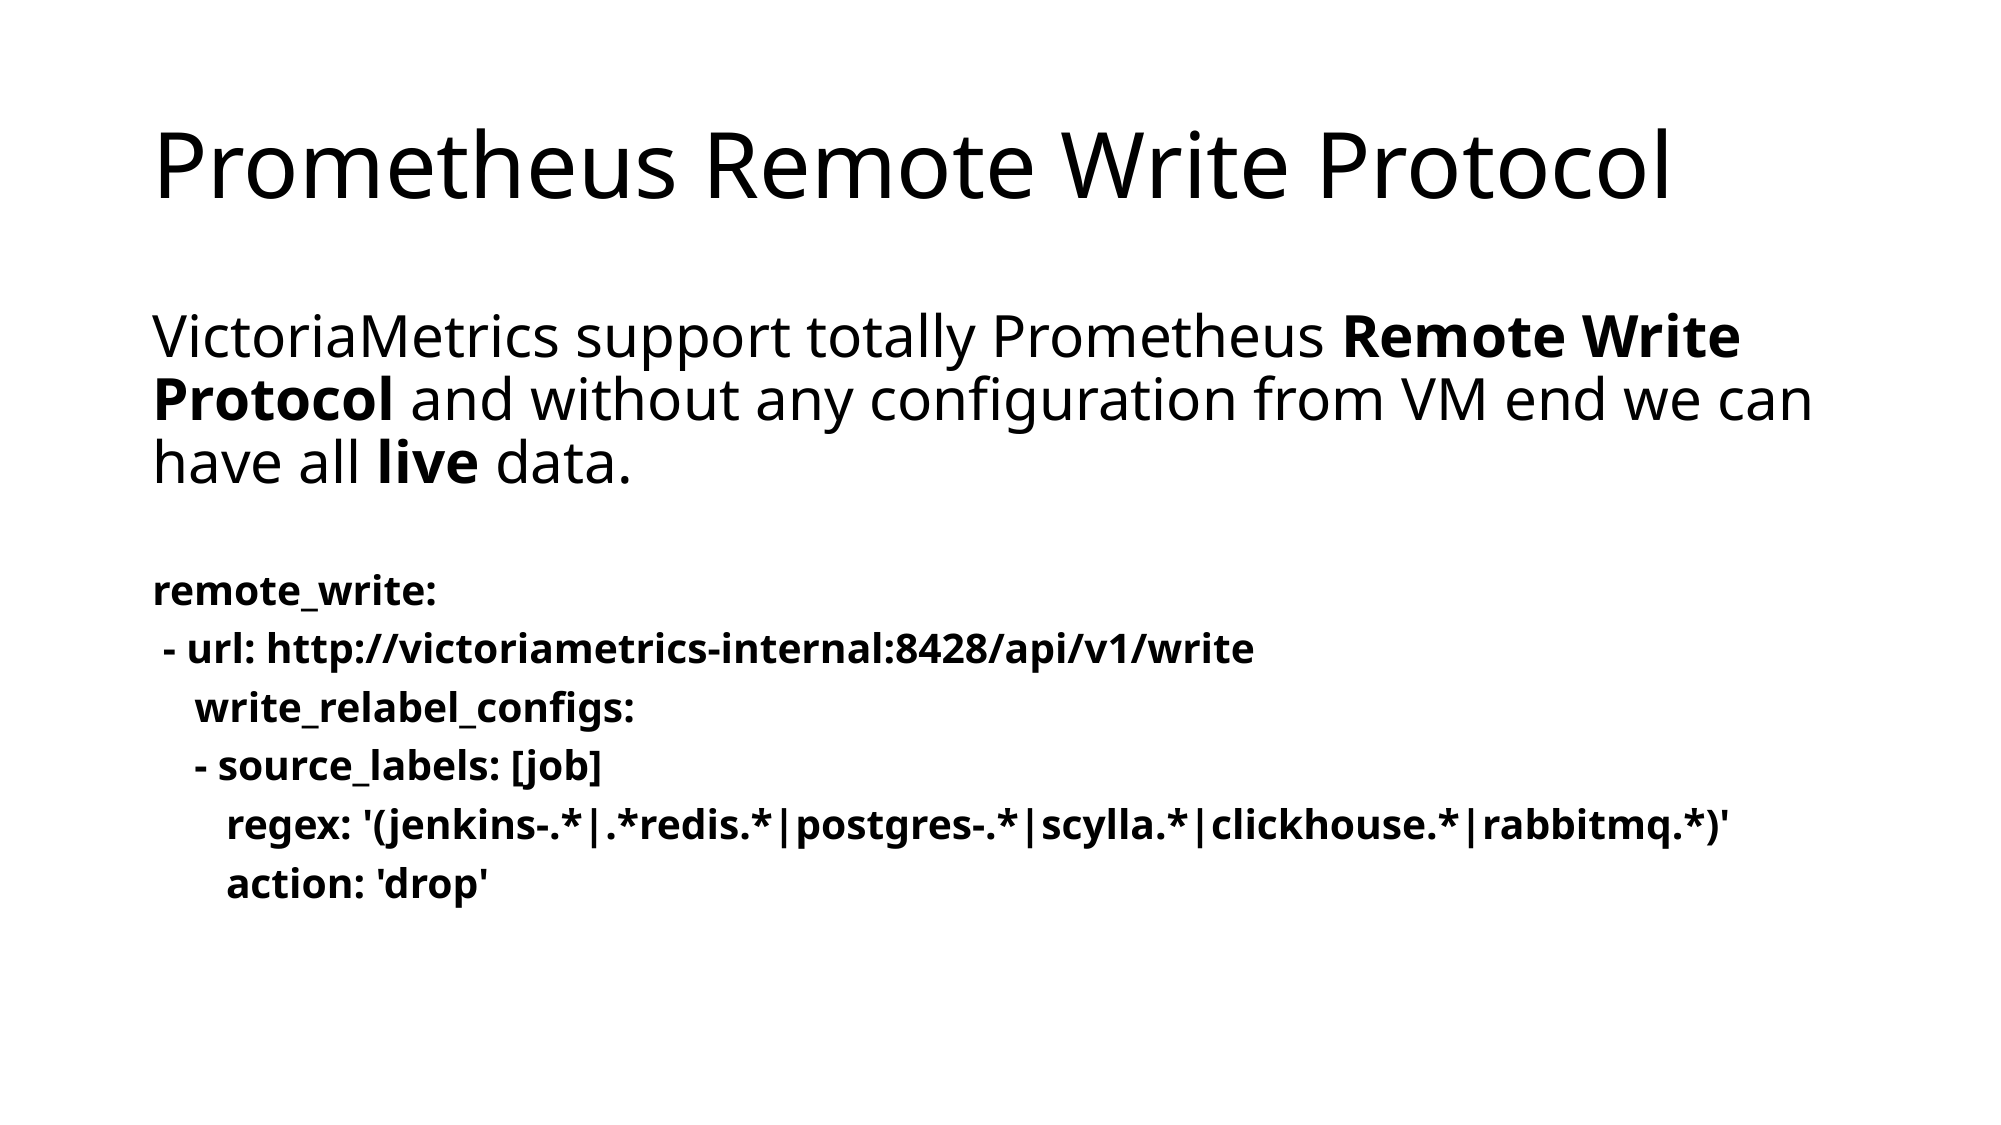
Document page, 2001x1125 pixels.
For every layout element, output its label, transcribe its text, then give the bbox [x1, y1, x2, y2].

list VictoriaMetrics support totally Prometheus Remote Write Protocol and without any configuration from VM end we can have all live data. [137, 299, 1863, 517]
title Prometheus Remote Write Protocol [137, 59, 1863, 278]
text_box remote_write: - url: http://victoriametrics-internal:8428/api/v1/write write_relabel_configs: - source_labels: [job] regex: '(jenkins-.*|.*redis.*|postgres-.*|scylla.*|clickhouse.*|rabbitmq.*)' action: 'drop' [137, 562, 1863, 924]
